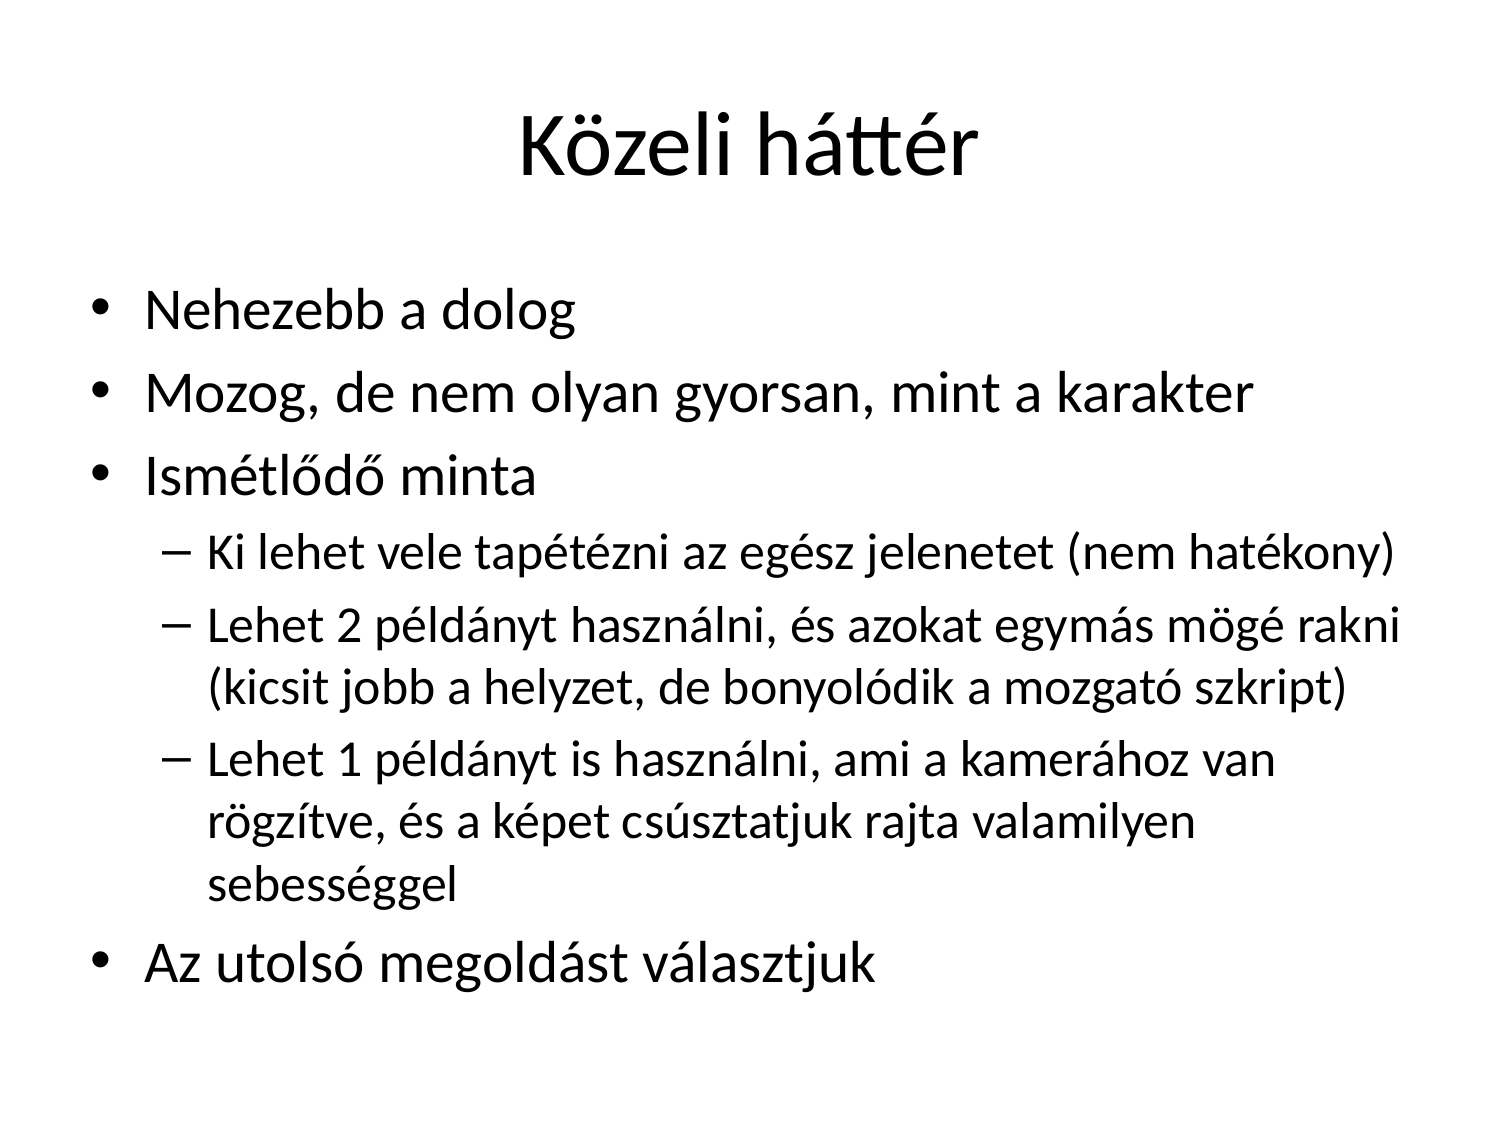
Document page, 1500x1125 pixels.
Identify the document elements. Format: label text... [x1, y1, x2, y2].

title Közeli háttér [75, 45, 1425, 233]
list Nehezebb a dolog Mozog, de nem olyan gyorsan, mint a karakter Ismétlődő minta Ki lehet vele tapétézni az egész jelenetet (nem hatékony) Lehet 2 példányt használni, és azokat egymás mögé rakni (kicsit jobb a helyzet, de bonyolódik a mozgató szkript) Lehet 1 példányt is használni, ami a kamerához van rögzítve, és a képet csúsztatjuk rajta valamilyen sebességgel Az utolsó megoldást választjuk [75, 262, 1425, 1125]
